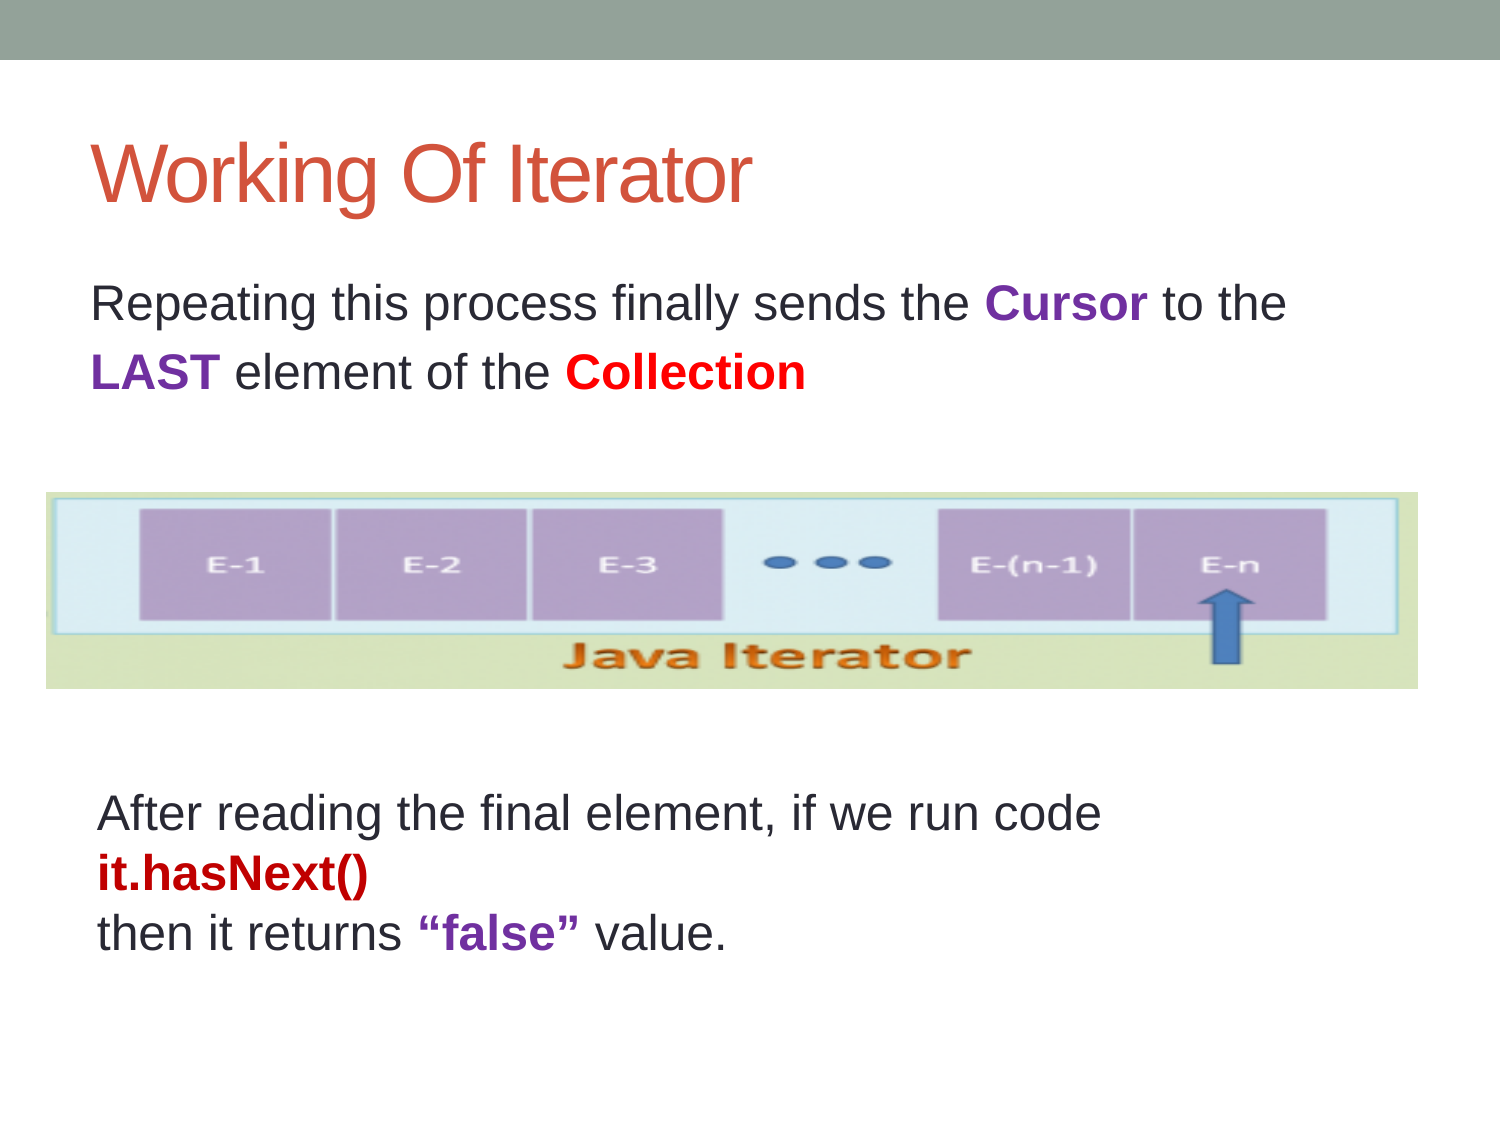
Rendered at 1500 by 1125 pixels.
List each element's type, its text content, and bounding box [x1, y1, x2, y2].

title Working Of Iterator [75, 87, 1425, 250]
list Repeating this process finally sends the Cursor to the LAST element of the Collection [75, 691, 1425, 1063]
list Repeating this process finally sends the Cursor to the LAST element of the Collection [75, 262, 1425, 494]
text_box After reading the final element, if we run code it.hasNext() then it returns “false” value. [82, 773, 1383, 969]
picture [46, 491, 1419, 690]
